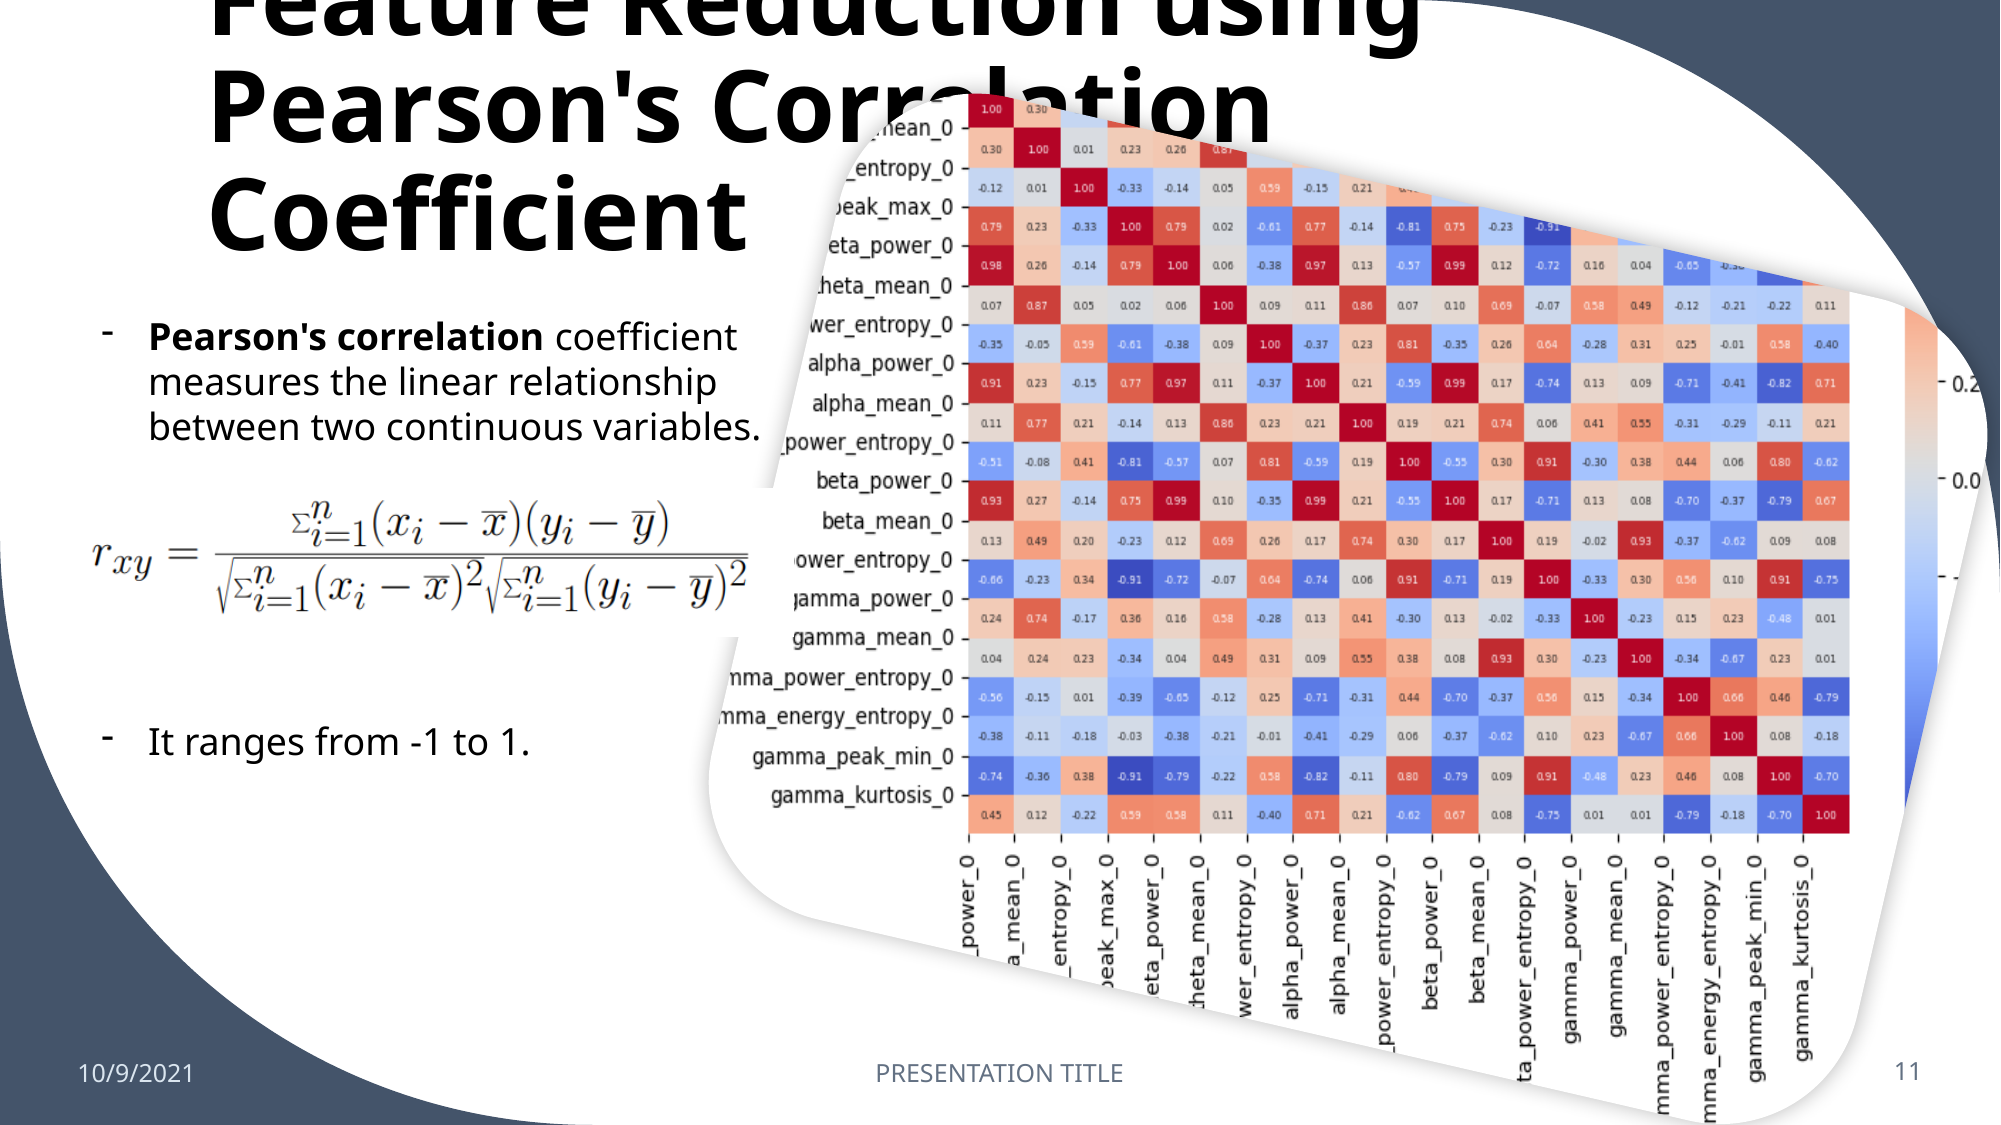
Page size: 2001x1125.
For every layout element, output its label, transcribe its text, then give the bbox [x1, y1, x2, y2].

footer PRESENTATION TITLE [662, 1042, 1338, 1103]
title Feature Reduction using Pearson's Correlation Coefficient [191, 62, 1796, 280]
picture [46, 93, 1988, 1125]
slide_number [62, 1042, 342, 1103]
text_box Pearson's correlation coefficient measures the linear relationship between two continuous variables. It ranges from -1 to 1. [86, 305, 760, 488]
slide_number 11 [1817, 1042, 1938, 1103]
text_box Pearson's correlation coefficient measures the linear relationship between two continuous variables. It ranges from -1 to 1. [86, 637, 760, 906]
